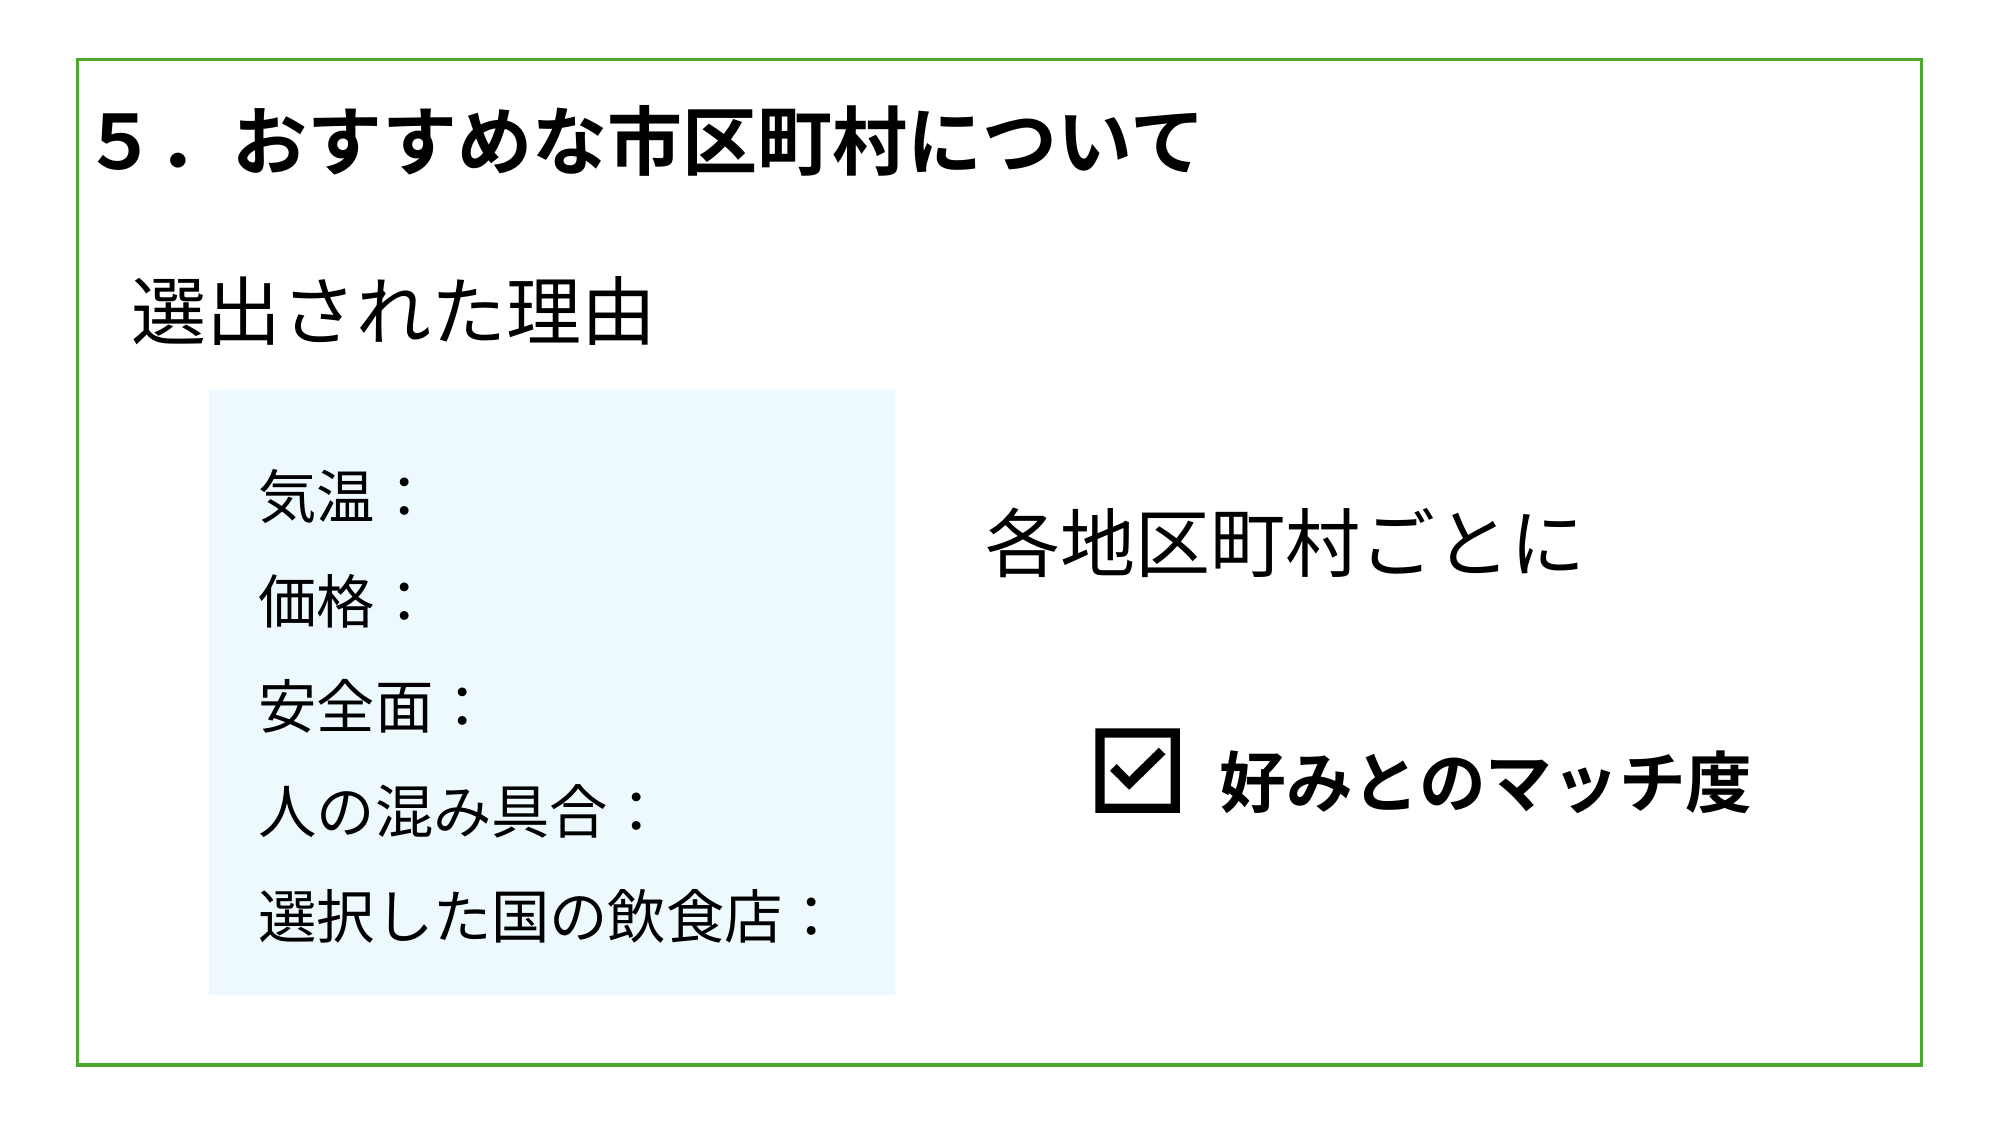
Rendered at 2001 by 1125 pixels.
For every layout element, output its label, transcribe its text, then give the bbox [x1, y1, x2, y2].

picture [1061, 695, 1213, 847]
text_box 選出された理由 [116, 256, 679, 362]
text_box 好みとのマッチ度 [1213, 733, 1791, 829]
text_box 各地区町村ごとに [970, 488, 1648, 594]
text_box [76, 58, 1923, 1067]
title ５．おすすめな市区町村について [67, 59, 76, 231]
text_box 気温： 価格： 安全面： 人の混み具合： 選択した国の飲食店： [243, 417, 884, 1063]
